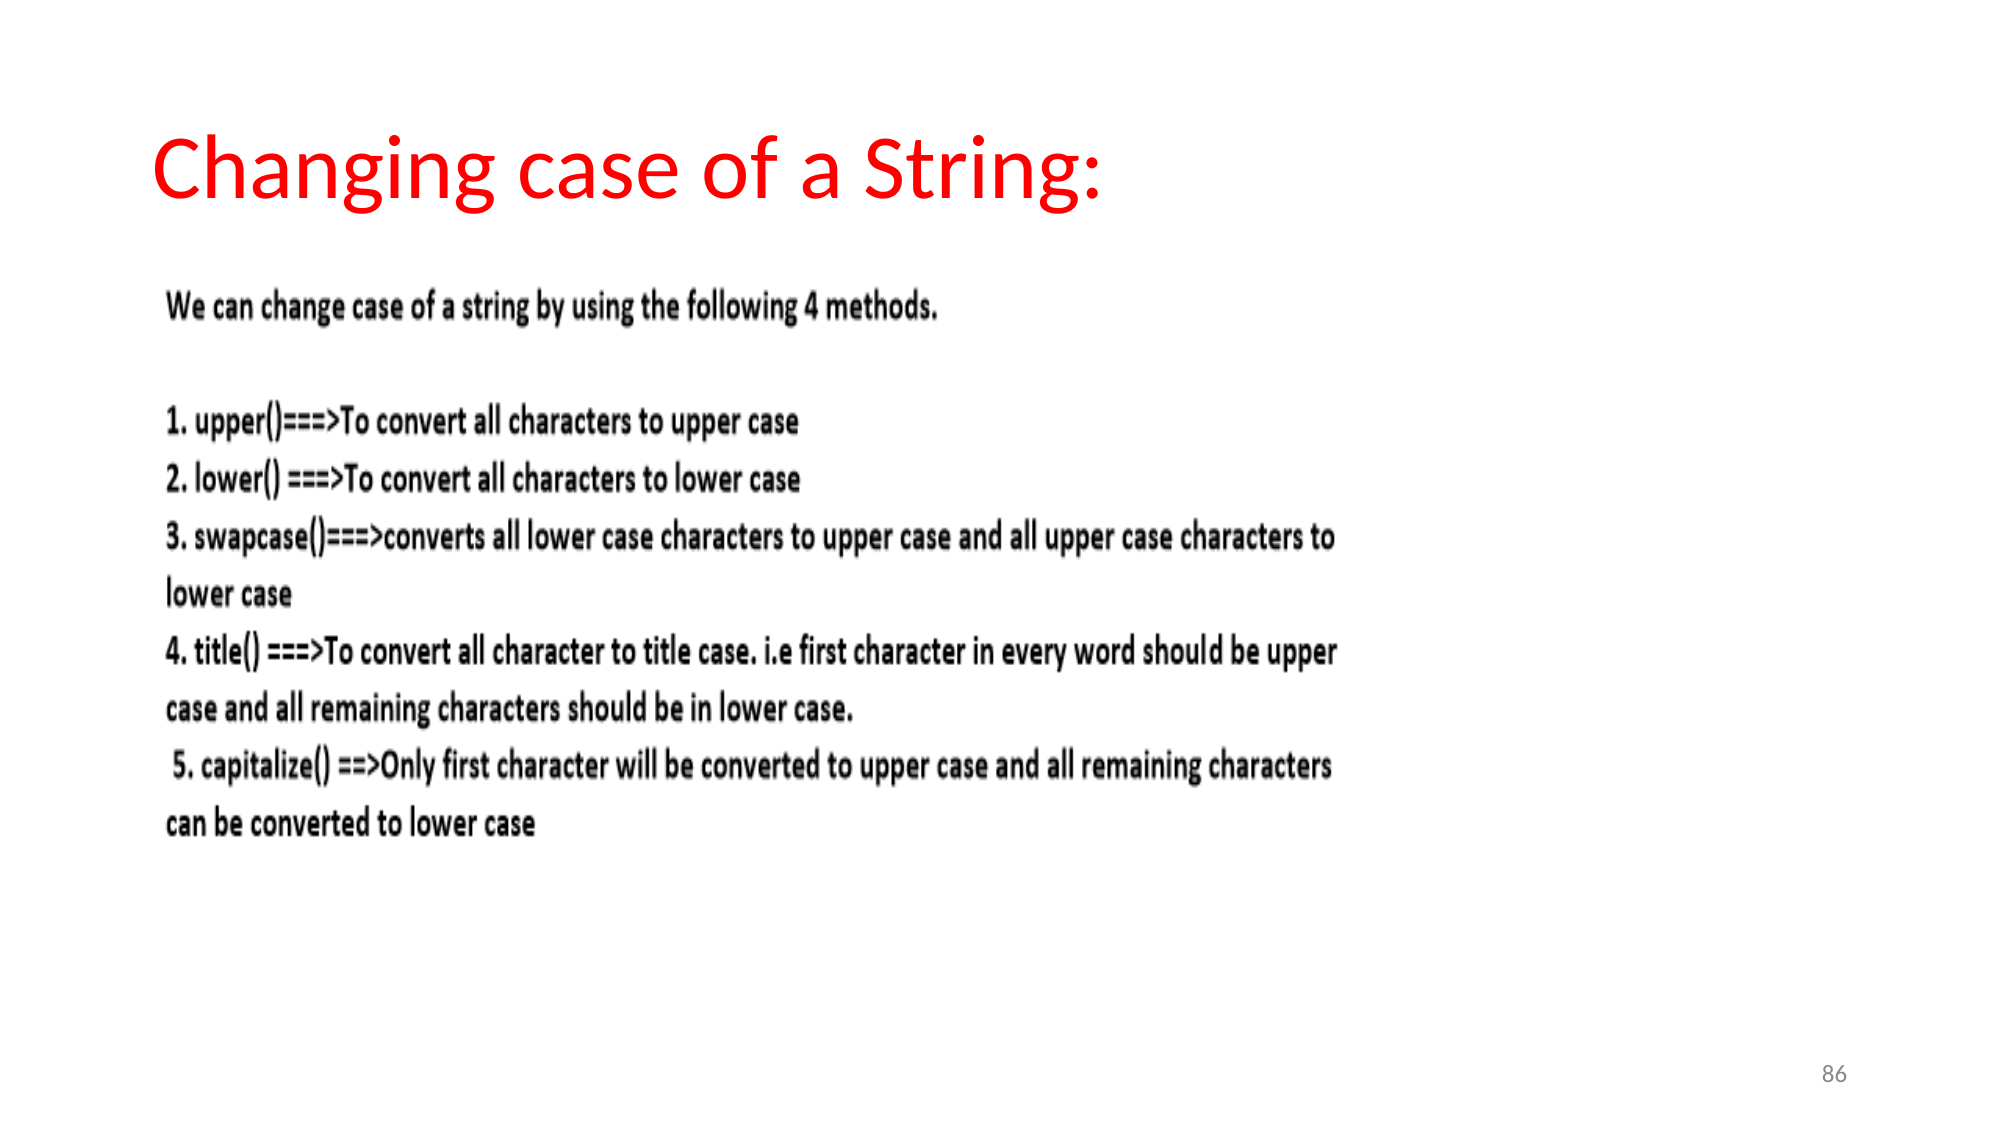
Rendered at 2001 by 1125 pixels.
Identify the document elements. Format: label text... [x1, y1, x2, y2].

slide_number ‹#› [1412, 1042, 1863, 1103]
title Changing case of a String: [137, 59, 1863, 278]
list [94, 247, 1383, 884]
